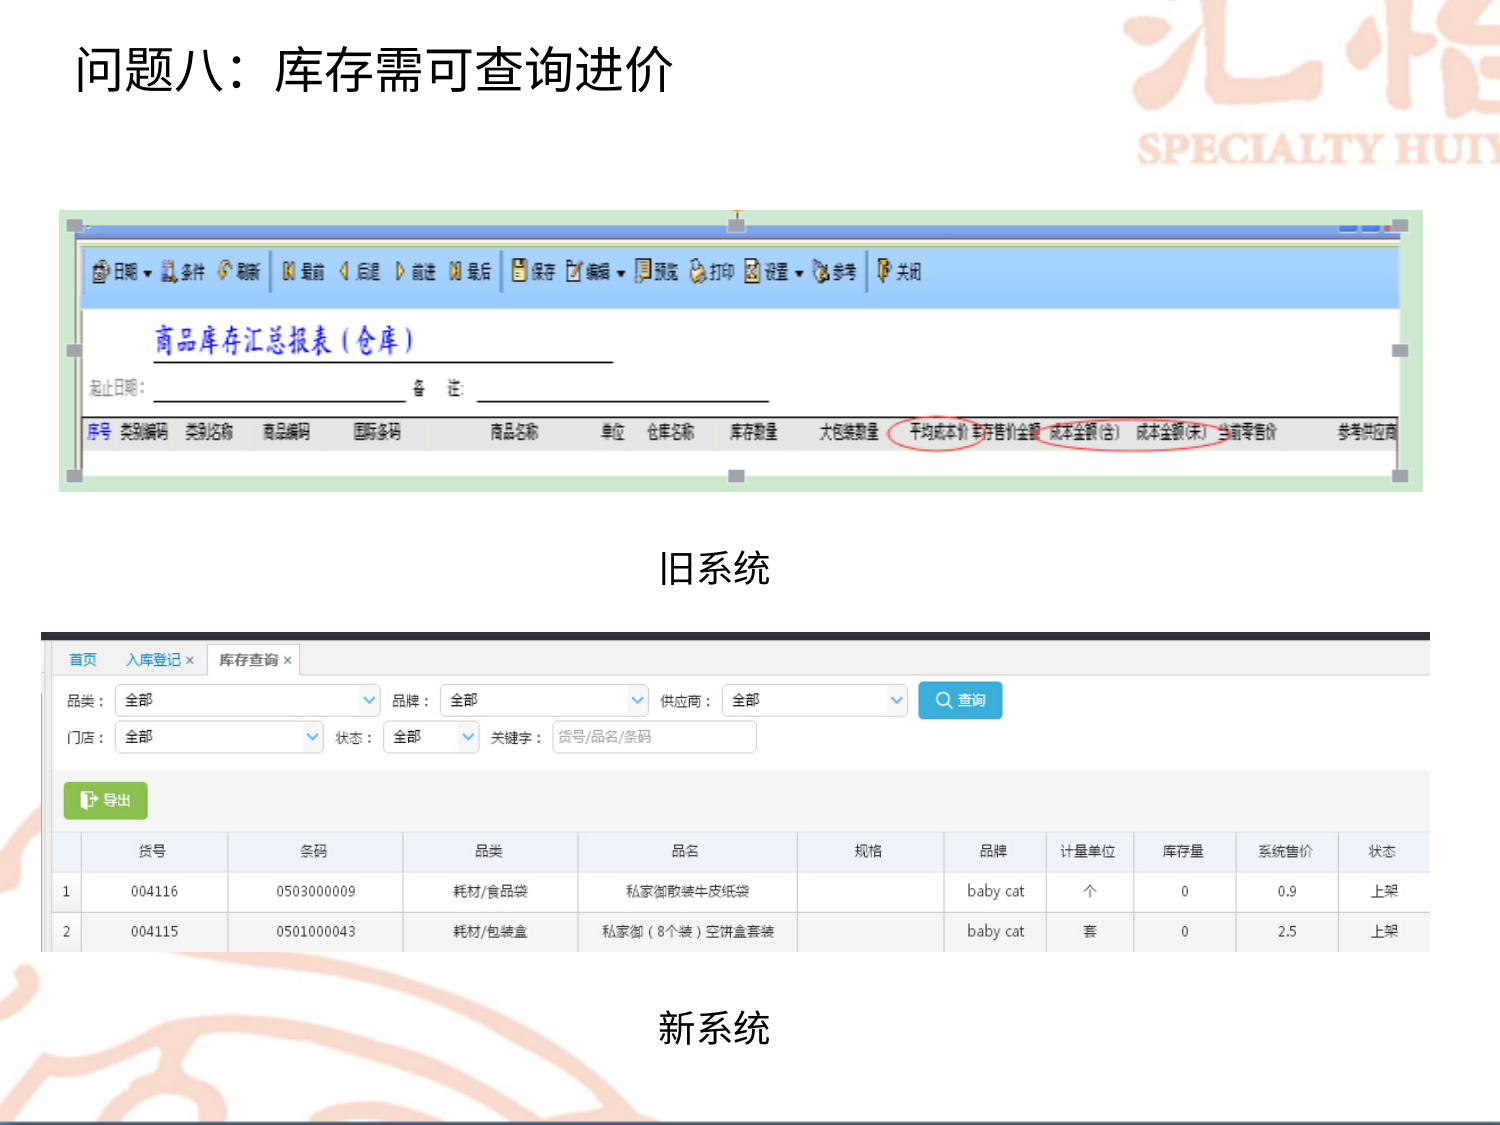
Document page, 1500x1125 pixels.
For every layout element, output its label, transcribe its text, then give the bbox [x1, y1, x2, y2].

text_box 新系统 [643, 997, 804, 1058]
text_box 旧系统 [643, 537, 804, 597]
picture [0, 0, 1500, 1125]
text_box 问题八：库存需可查询进价 [59, 31, 715, 106]
